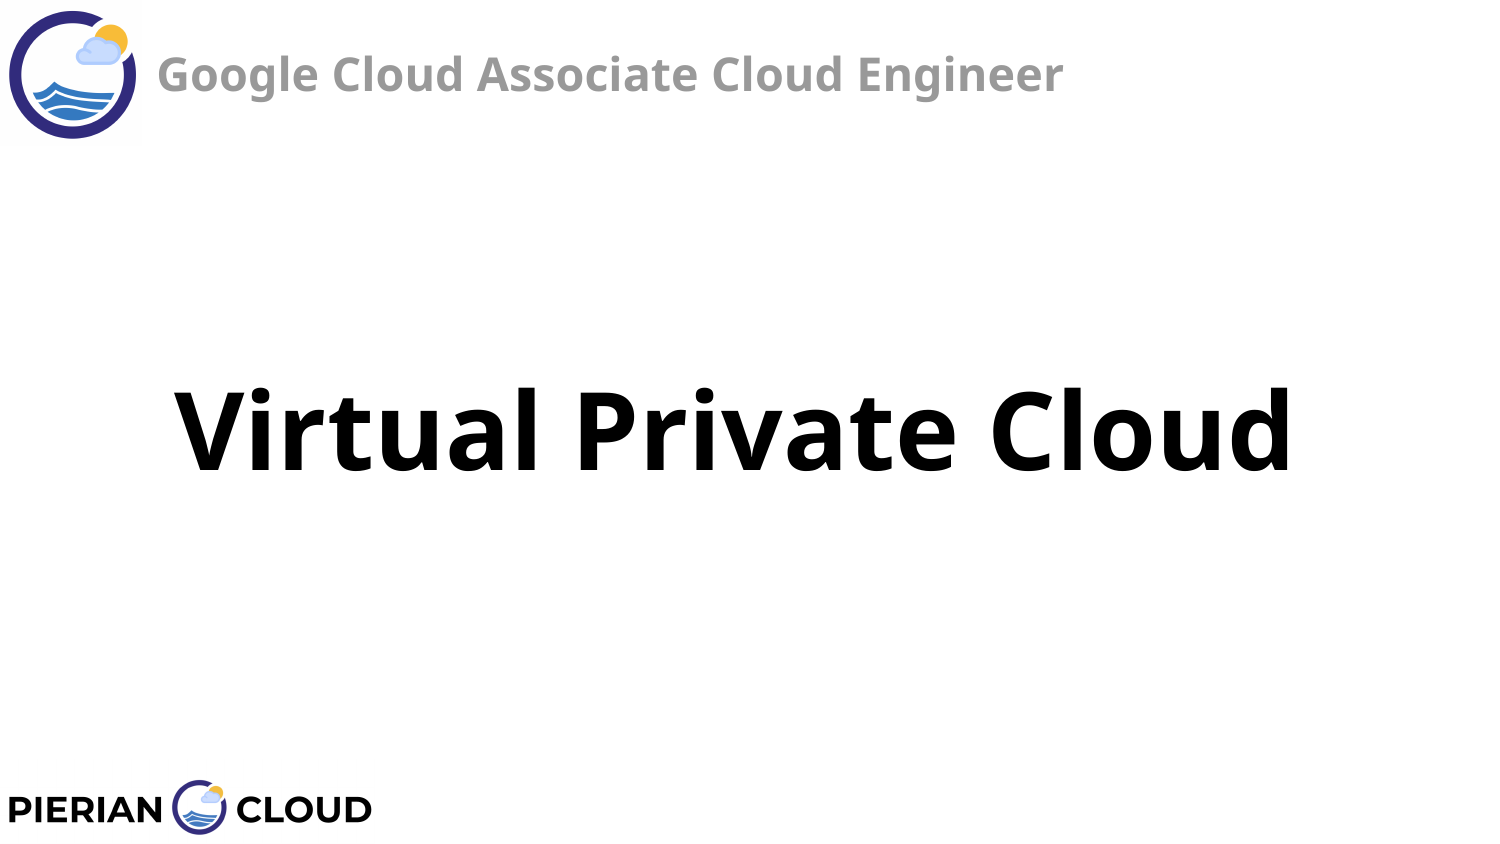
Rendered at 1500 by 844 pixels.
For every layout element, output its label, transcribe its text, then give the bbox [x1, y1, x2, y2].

picture [0, 0, 142, 146]
title Virtual Private Cloud [51, 293, 1449, 517]
title Google Cloud Associate Cloud Engineer [146, 25, 1420, 120]
picture [0, 758, 375, 844]
